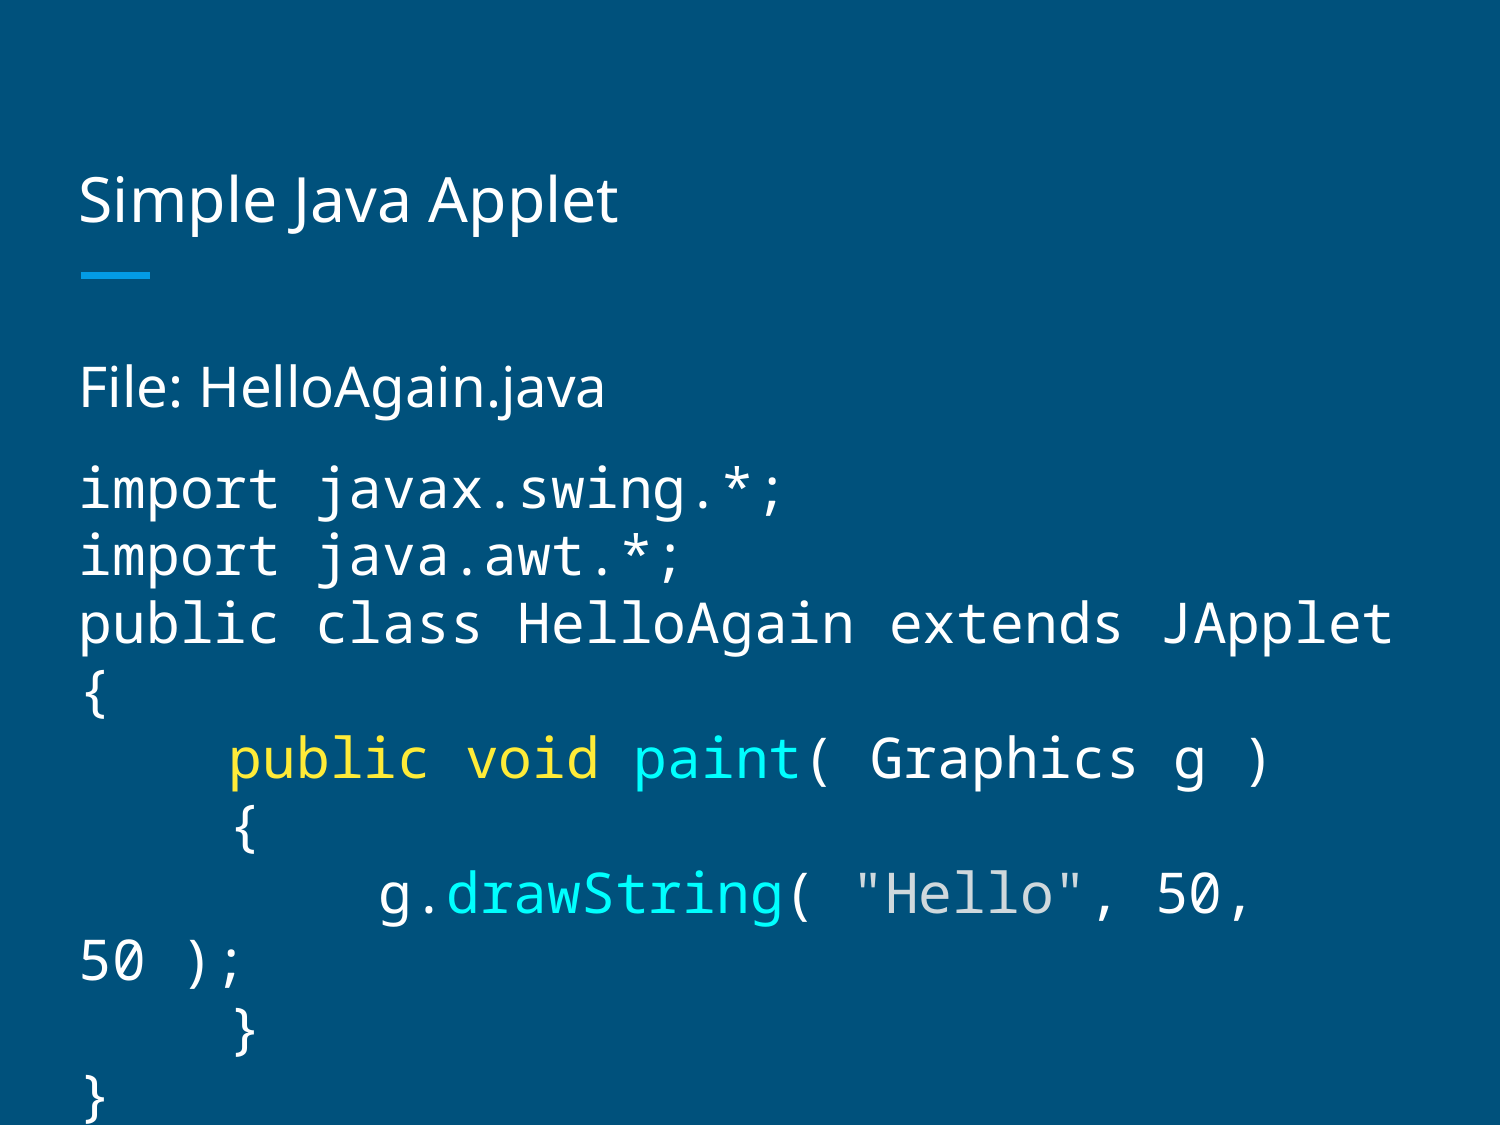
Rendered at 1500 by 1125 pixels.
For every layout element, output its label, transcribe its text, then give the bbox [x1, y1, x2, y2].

list File: HelloAgain.java import javax.swing.*; import java.awt.*; public class HelloAgain extends JApplet { public void paint( Graphics g ) { g.drawString( "Hello", 50, 50 ); } } [63, 325, 1437, 1087]
title Simple Java Applet [63, 100, 1437, 251]
